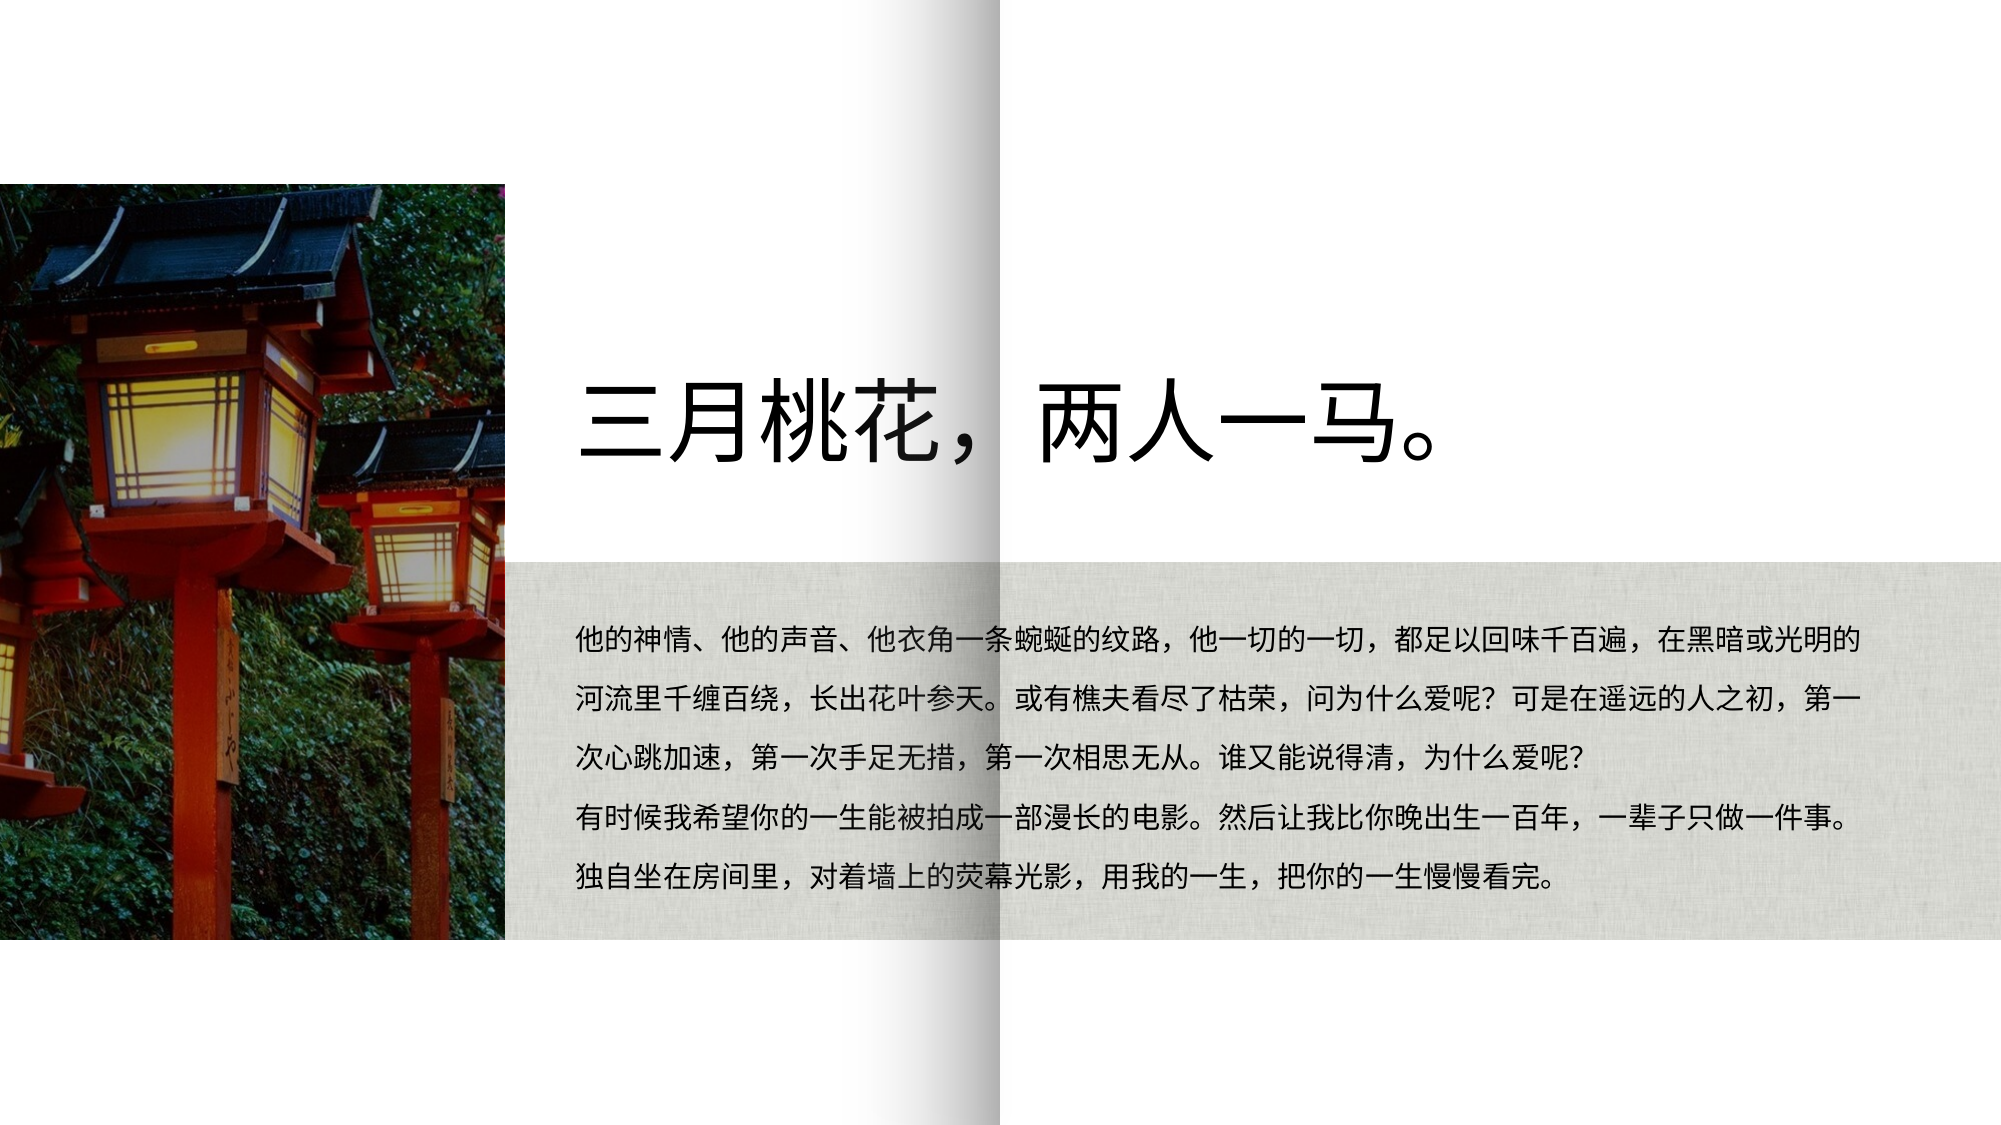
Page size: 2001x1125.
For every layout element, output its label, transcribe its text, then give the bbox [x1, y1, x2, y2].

text_box 三月桃花，两人一马。 [1004, 356, 1488, 482]
text_box [1004, 562, 2000, 941]
text_box 他的神情、他的声音、他衣角一条蜿蜒的纹路，他一切的一切，都足以回味千百遍，在黑暗或光明的河流里千缠百绕，长出花叶参天。或有樵夫看尽了枯荣，问为什么爱呢？可是在遥远的人之初，第一次心跳加速，第一次手足无措，第一次相思无从。谁又能说得清，为什么爱呢？ 有时候我希望你的一生能被拍成一部漫长的电影。然后让我比你晚出生一百年，一辈子只做一件事。独自坐在房间里，对着墙上的荧幕光影，用我的一生，把你的一生慢慢看完。 [1004, 589, 1881, 901]
text_box [0, 0, 1001, 1125]
picture [0, 184, 505, 941]
